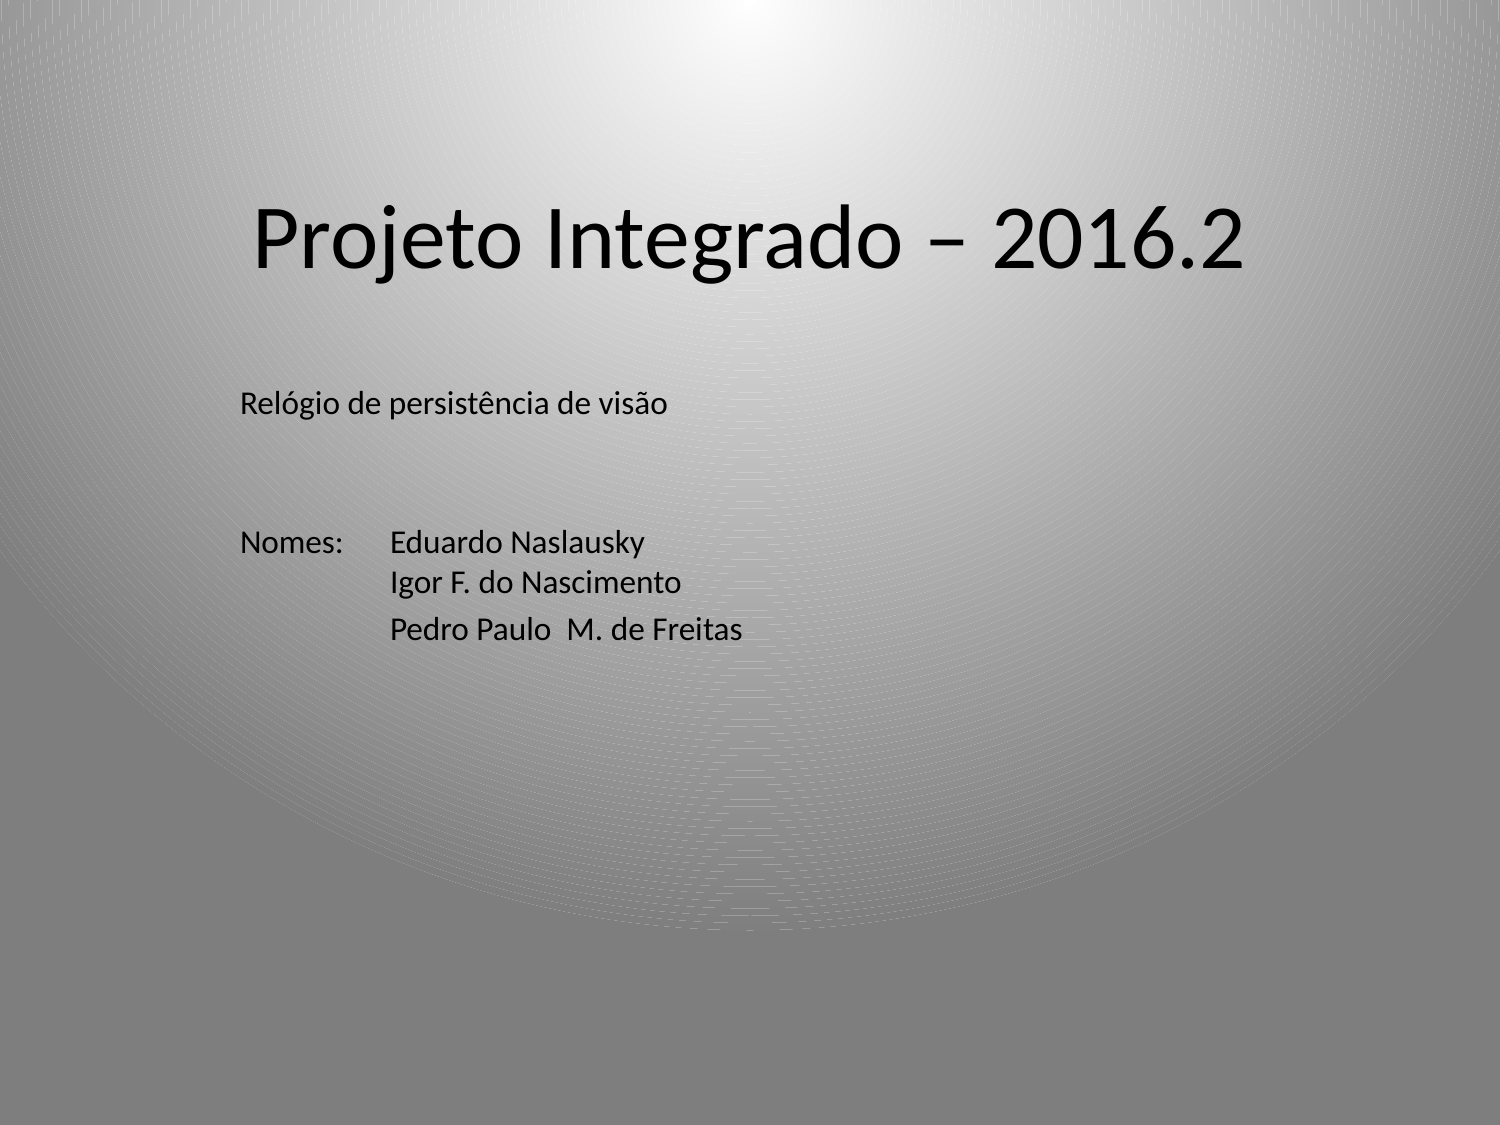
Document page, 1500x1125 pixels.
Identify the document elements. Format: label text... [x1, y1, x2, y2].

subtitle Relógio de persistência de visão Nomes: Eduardo Naslausky Igor F. do Nascimento Pedro Paulo M. de Freitas [225, 373, 1275, 925]
title Projeto Integrado – 2016.2 [112, 101, 1388, 362]
